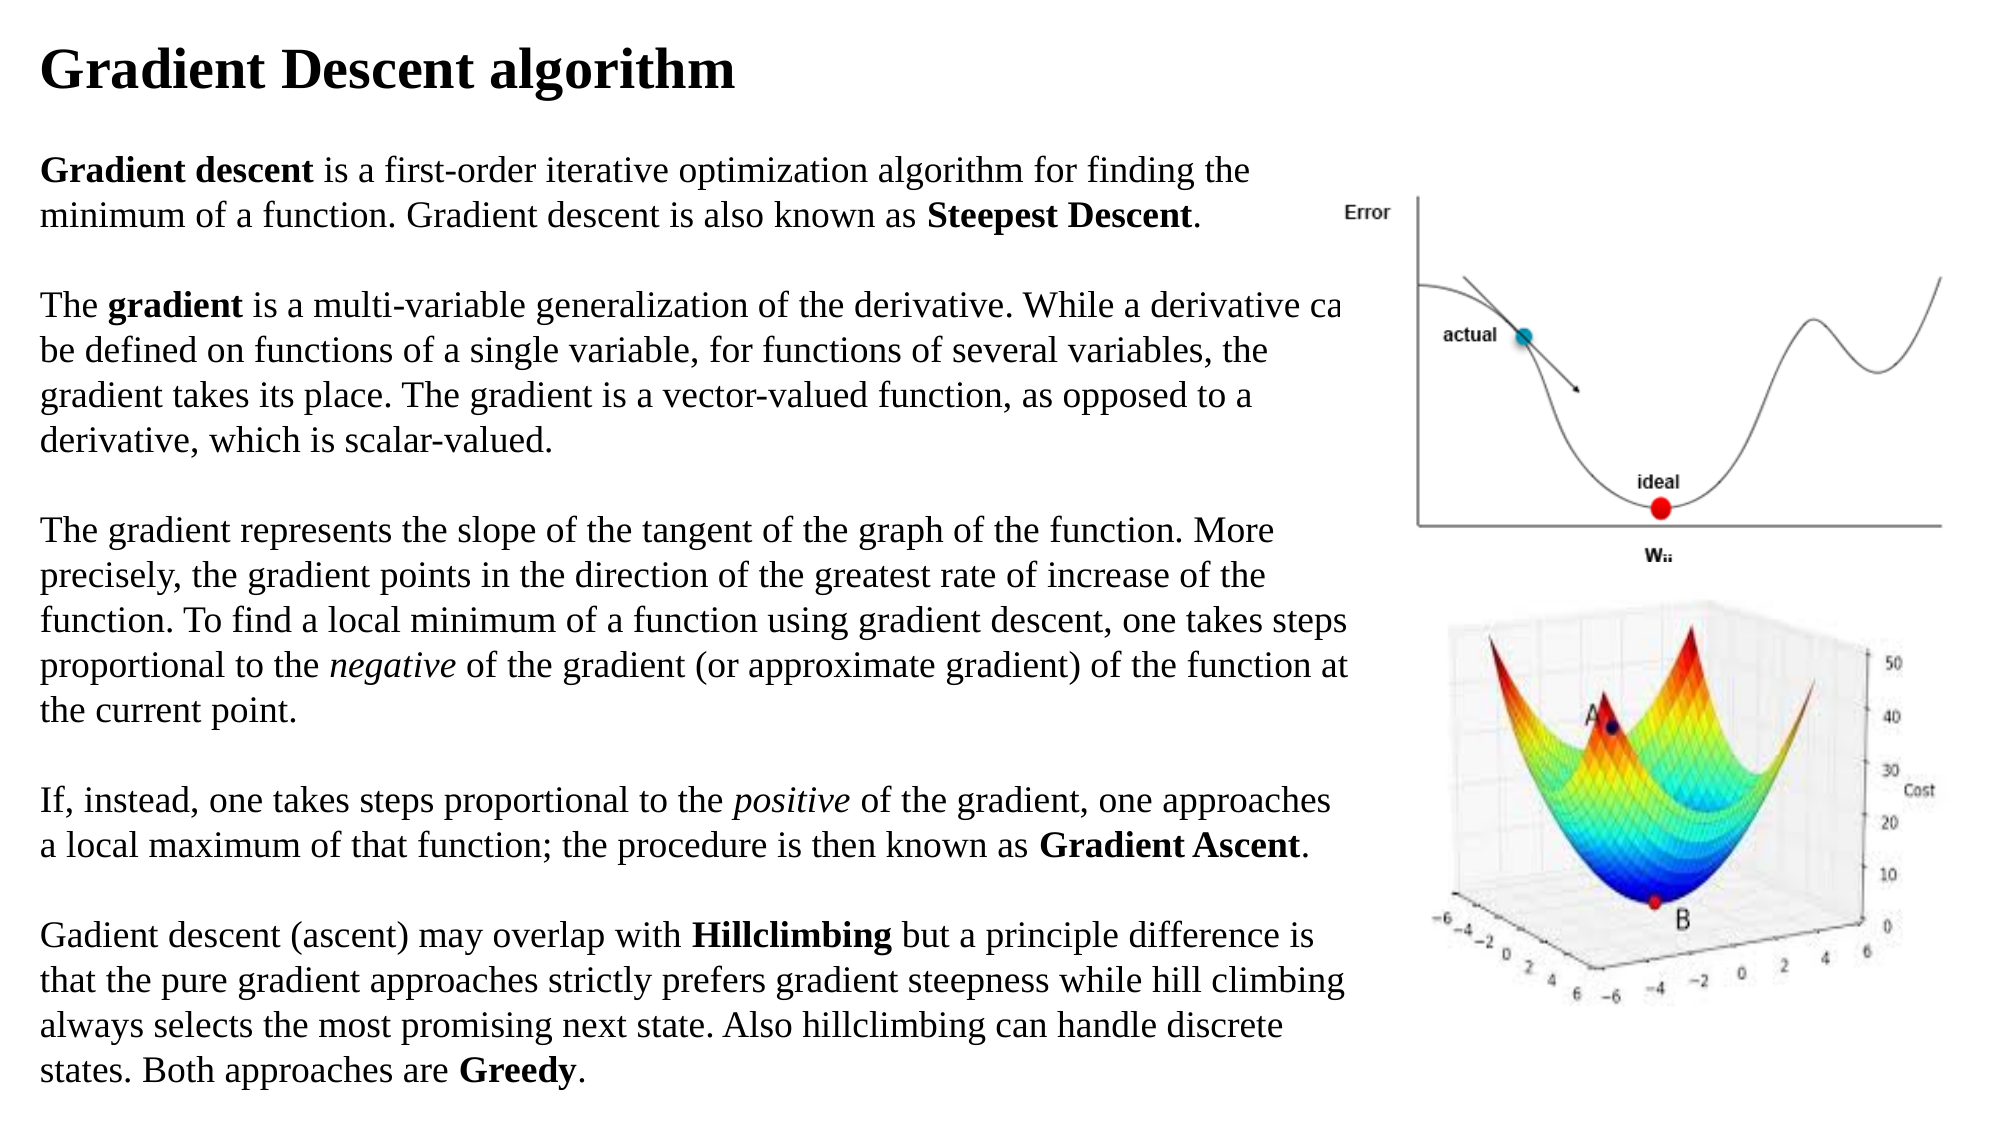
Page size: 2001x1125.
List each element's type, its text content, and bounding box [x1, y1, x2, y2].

picture [1340, 188, 1963, 1014]
text_box Gradient Descent algorithm Gradient descent is a first-order iterative optimization algorithm for finding the minimum of a function. Gradient descent is also known as Steepest Descent. The gradient is a multi-variable generalization of the derivative. While a derivative can be defined on functions of a single variable, for functions of several variables, the gradient takes its place. The gradient is a vector-valued function, as opposed to a derivative, which is scalar-valued. The gradient represents the slope of the tangent of the graph of the function. More precisely, the gradient points in the direction of the greatest rate of increase of the function. To find a local minimum of a function using gradient descent, one takes steps proportional to the negative of the gradient (or approximate gradient) of the function at the current point. If, instead, one takes steps proportional to the positive of the gradient, one approaches a local maximum of that function; the procedure is then known as Gradient Ascent. Gadient descent (ascent) may overlap with Hillclimbing but a principle difference is that the pure gradient approaches strictly prefers gradient steepness while hill climbing always selects the most promising next state. Also hillclimbing can handle discrete states. Both approaches are Greedy. .. [25, 22, 1382, 1125]
